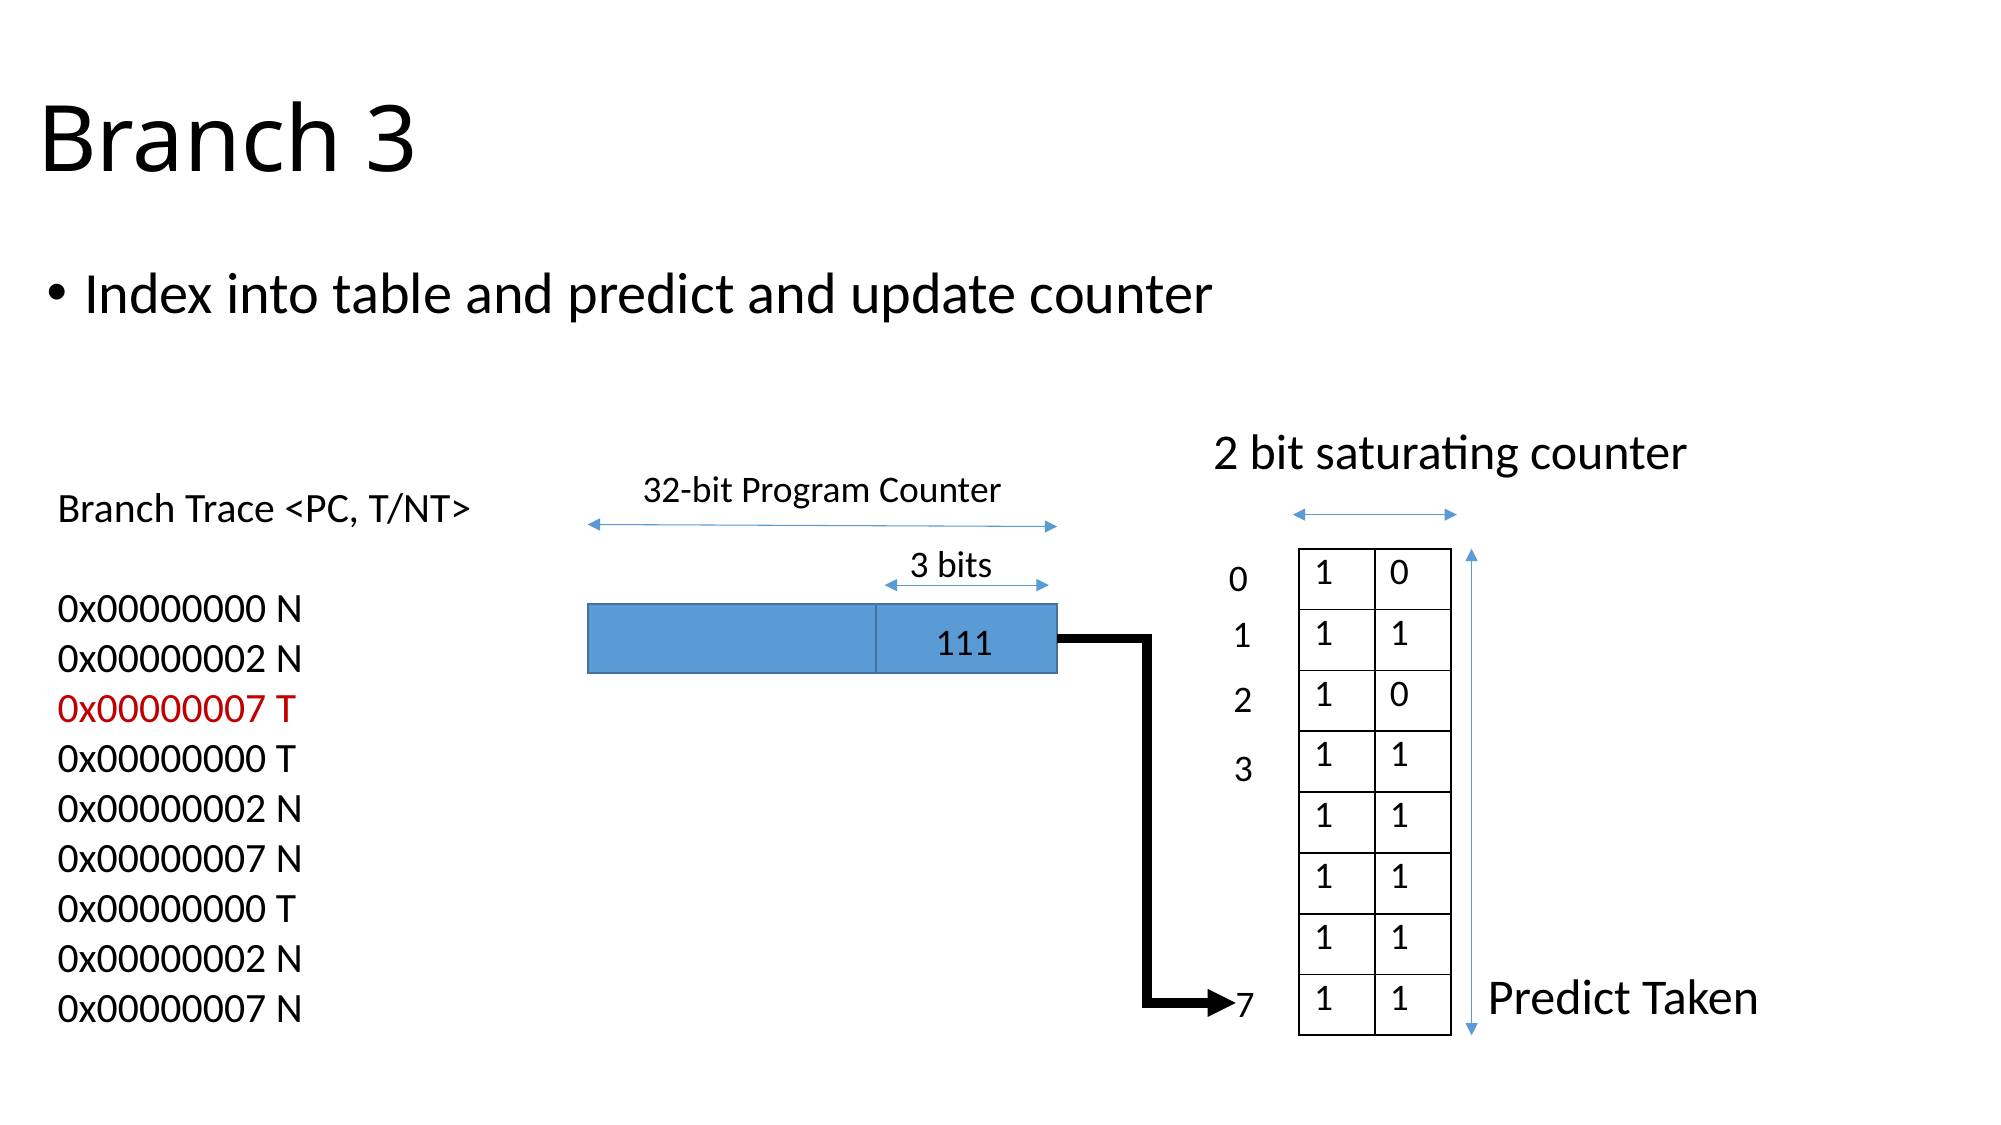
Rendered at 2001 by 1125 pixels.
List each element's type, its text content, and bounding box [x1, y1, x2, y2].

text_box 2 [1236, 667, 1241, 728]
table_cell 1 [1300, 610, 1374, 670]
table_cell 1 [1300, 732, 1374, 791]
table_cell 0 [1376, 671, 1450, 730]
text_box [875, 603, 1058, 674]
table_cell 1 [1376, 975, 1450, 1034]
table_cell 1 [1376, 915, 1450, 974]
text_box 111 [920, 610, 1008, 671]
title Branch 3 [22, 33, 1748, 251]
text_box 3 [1236, 736, 1242, 796]
list Index into table and predict and update counter [31, 255, 1757, 970]
text_box 32-bit Program Counter [627, 457, 1017, 517]
table_cell 1 [1300, 915, 1374, 974]
text_box Branch Trace <PC, T/NT> 0x00000000 N 0x00000002 N 0x00000007 T 0x00000000 T 0x00000002 N 0x00000007 N 0x00000000 T 0x00000002 N 0x00000007 N [42, 473, 598, 1125]
table_cell 1 [1376, 732, 1450, 791]
text_box [598, 603, 875, 674]
table_cell 1 [1300, 793, 1374, 852]
text_box 3 bits [894, 532, 1008, 585]
table_cell 1 [1376, 793, 1450, 852]
table_cell 1 [1300, 854, 1374, 913]
text_box 1 [1232, 602, 1241, 663]
table_cell 1 [1300, 671, 1374, 730]
text_box 2 bit saturating counter [1198, 411, 1703, 487]
table_header 1 [1300, 550, 1374, 609]
text_box 7 [1235, 973, 1244, 1033]
table_header 0 [1376, 550, 1450, 609]
table_cell 1 [1376, 610, 1450, 670]
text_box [1057, 638, 1236, 1004]
table_cell 1 [1300, 975, 1374, 1034]
text_box 0 [1228, 546, 1237, 607]
text_box Predict Taken [1473, 956, 1775, 1032]
table_cell 1 [1376, 854, 1450, 913]
text_box 3 bits [894, 586, 1008, 593]
